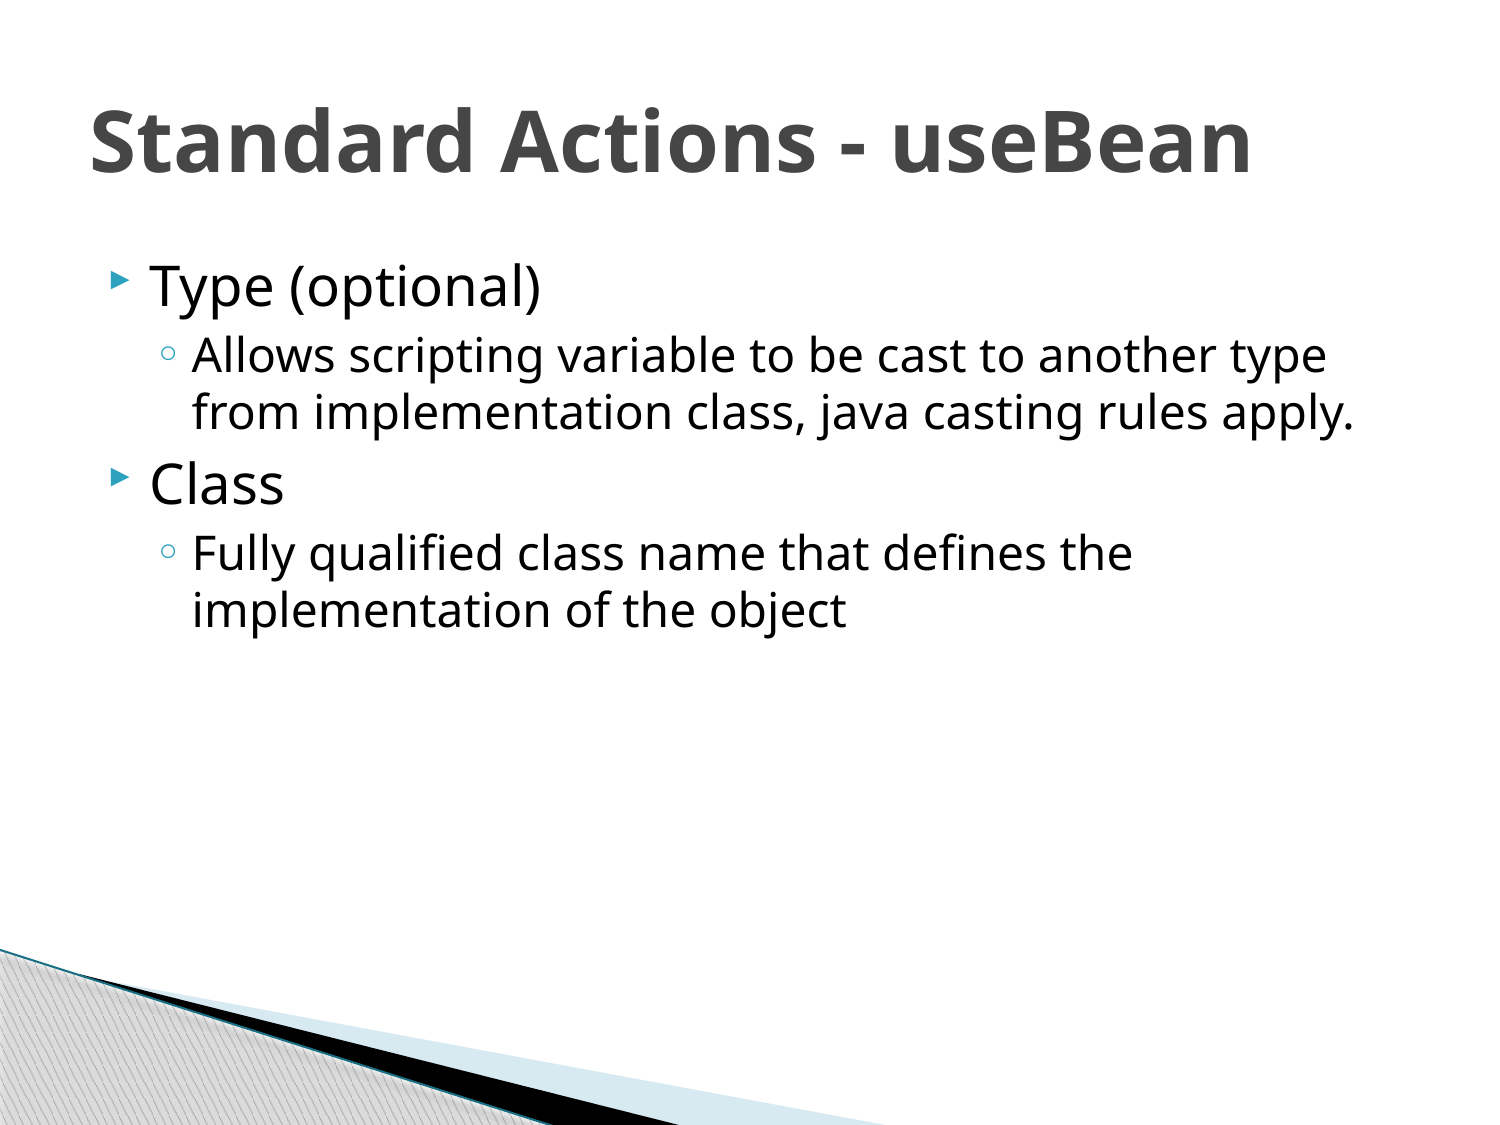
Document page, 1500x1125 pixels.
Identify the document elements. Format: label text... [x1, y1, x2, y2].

list Type (optional) Allows scripting variable to be cast to another type from implementation class, java casting rules apply. Class Fully qualified class name that defines the implementation of the object [75, 243, 1425, 986]
title Standard Actions - useBean [75, 45, 1425, 233]
